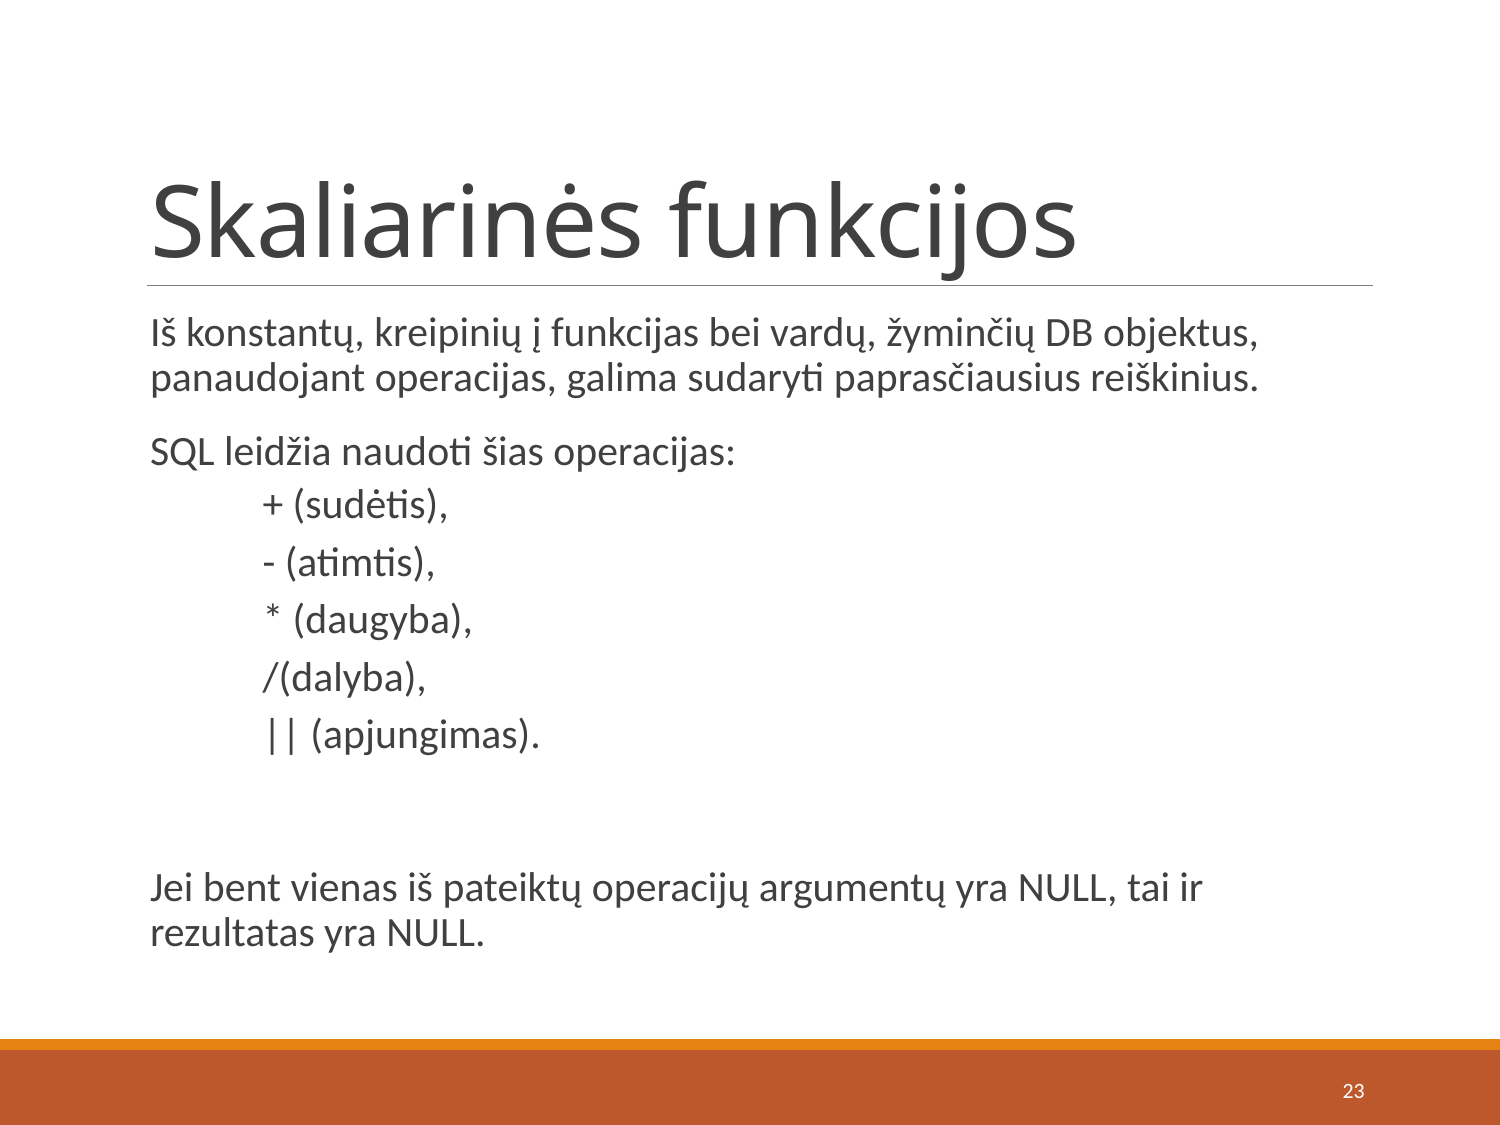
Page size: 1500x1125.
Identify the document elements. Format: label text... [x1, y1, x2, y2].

slide_number 23 [1218, 1059, 1380, 1120]
list Iš konstantų, kreipinių į funkcijas bei vardų, žyminčių DB objektus, panaudojant operacijas, galima sudaryti paprasčiausius reiškinius. SQL leidžia naudoti šias operacijas: + (sudėtis), - (atimtis), * (daugyba), /(dalyba), || (apjungimas). Jei bent vienas iš pateiktų operacijų argumentų yra NULL, tai ir rezultatas yra NULL. [135, 302, 1373, 963]
title Skaliarinės funkcijos [135, 47, 1373, 285]
